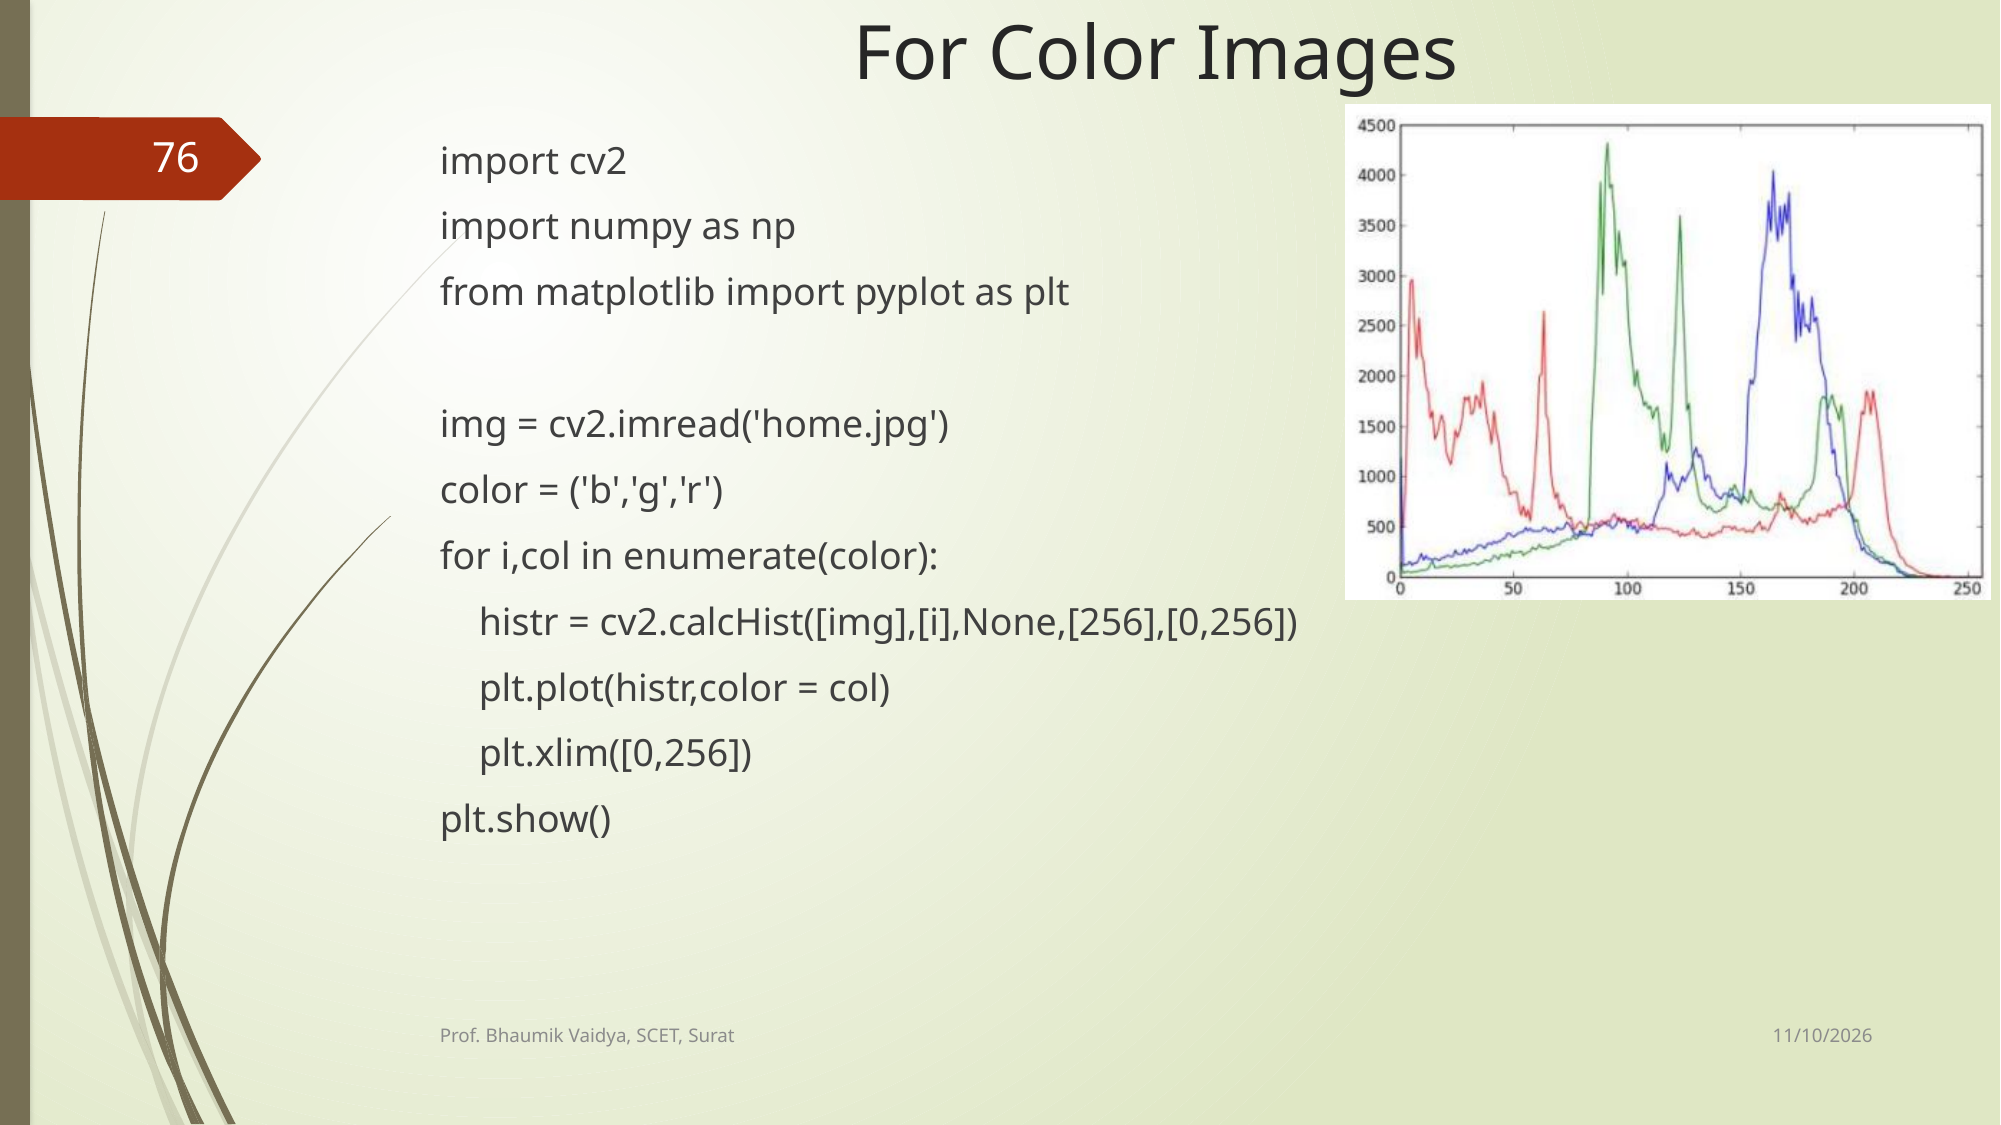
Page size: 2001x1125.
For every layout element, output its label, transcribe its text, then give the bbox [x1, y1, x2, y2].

slide_number 76 [87, 129, 216, 190]
picture [1345, 104, 1992, 600]
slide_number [1699, 1005, 1888, 1067]
footer Prof. Bhaumik Vaidya, SCET, Surat [424, 1006, 1675, 1067]
title For Color Images [425, 0, 1888, 129]
list import cv2 import numpy as np from matplotlib import pyplot as plt img = cv2.imread('home.jpg') color = ('b','g','r') for i,col in enumerate(color): histr = cv2.calcHist([img],[i],None,[256],[0,256]) plt.plot(histr,color = col) plt.xlim([0,256]) plt.show() [424, 129, 1888, 970]
